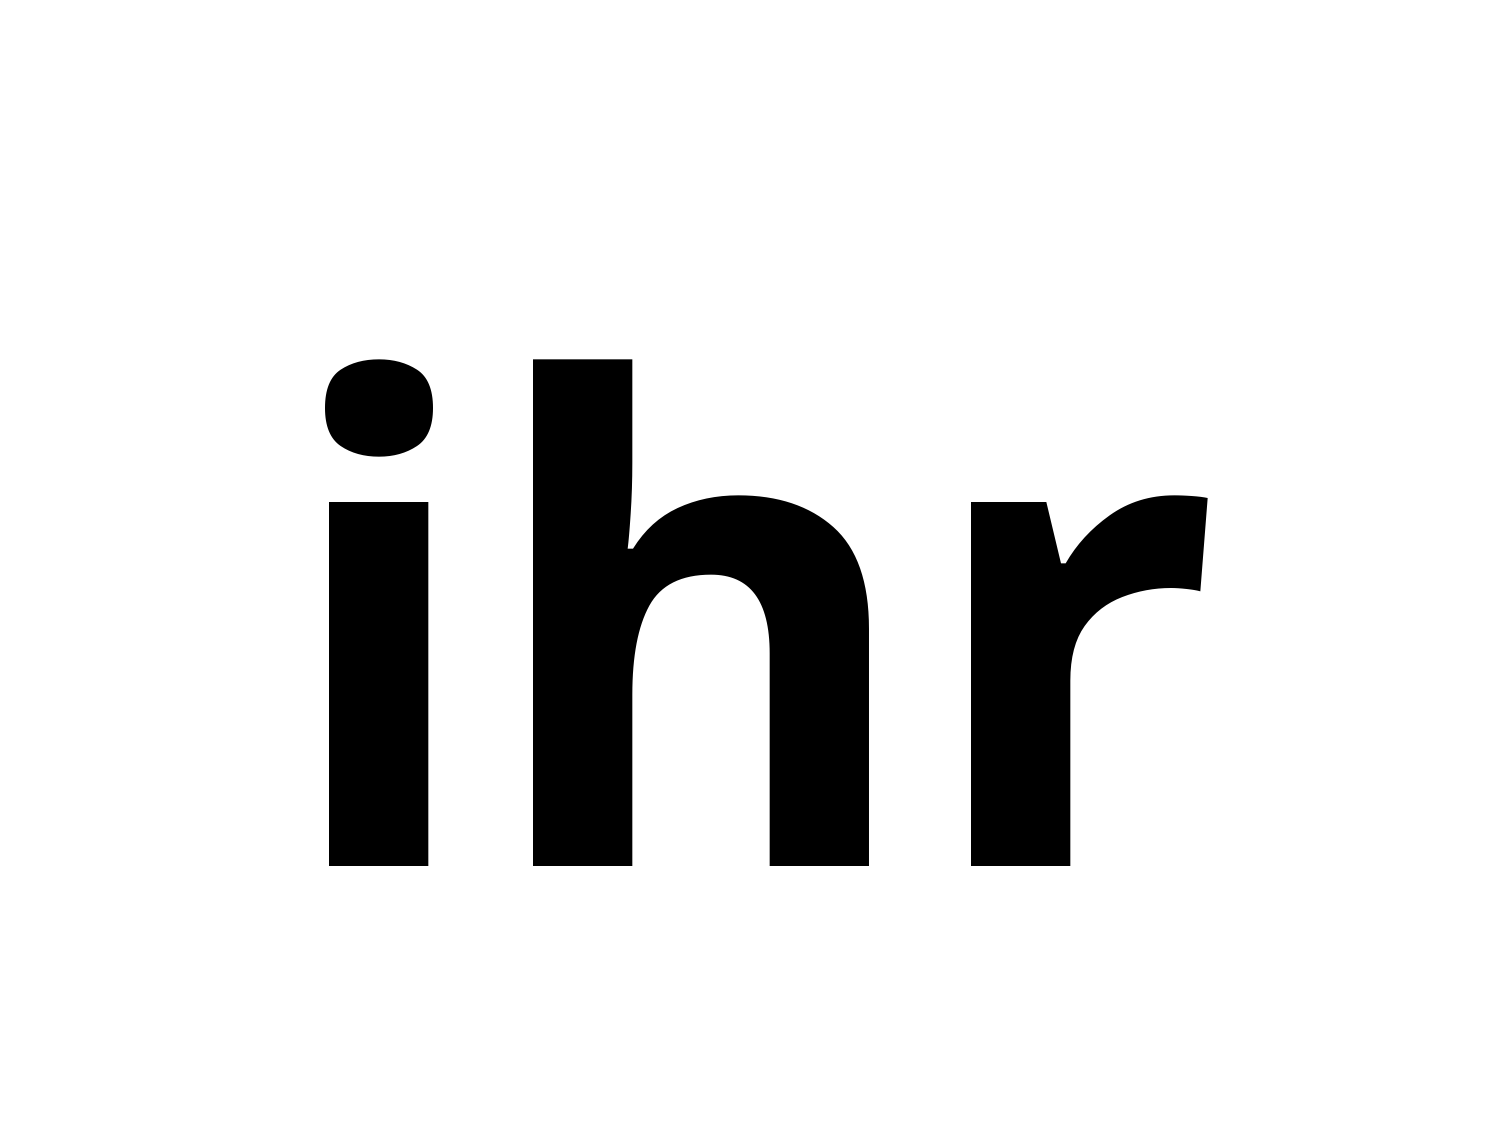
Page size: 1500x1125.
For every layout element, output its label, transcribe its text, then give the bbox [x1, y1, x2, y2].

text_box ihr [112, 224, 1388, 975]
